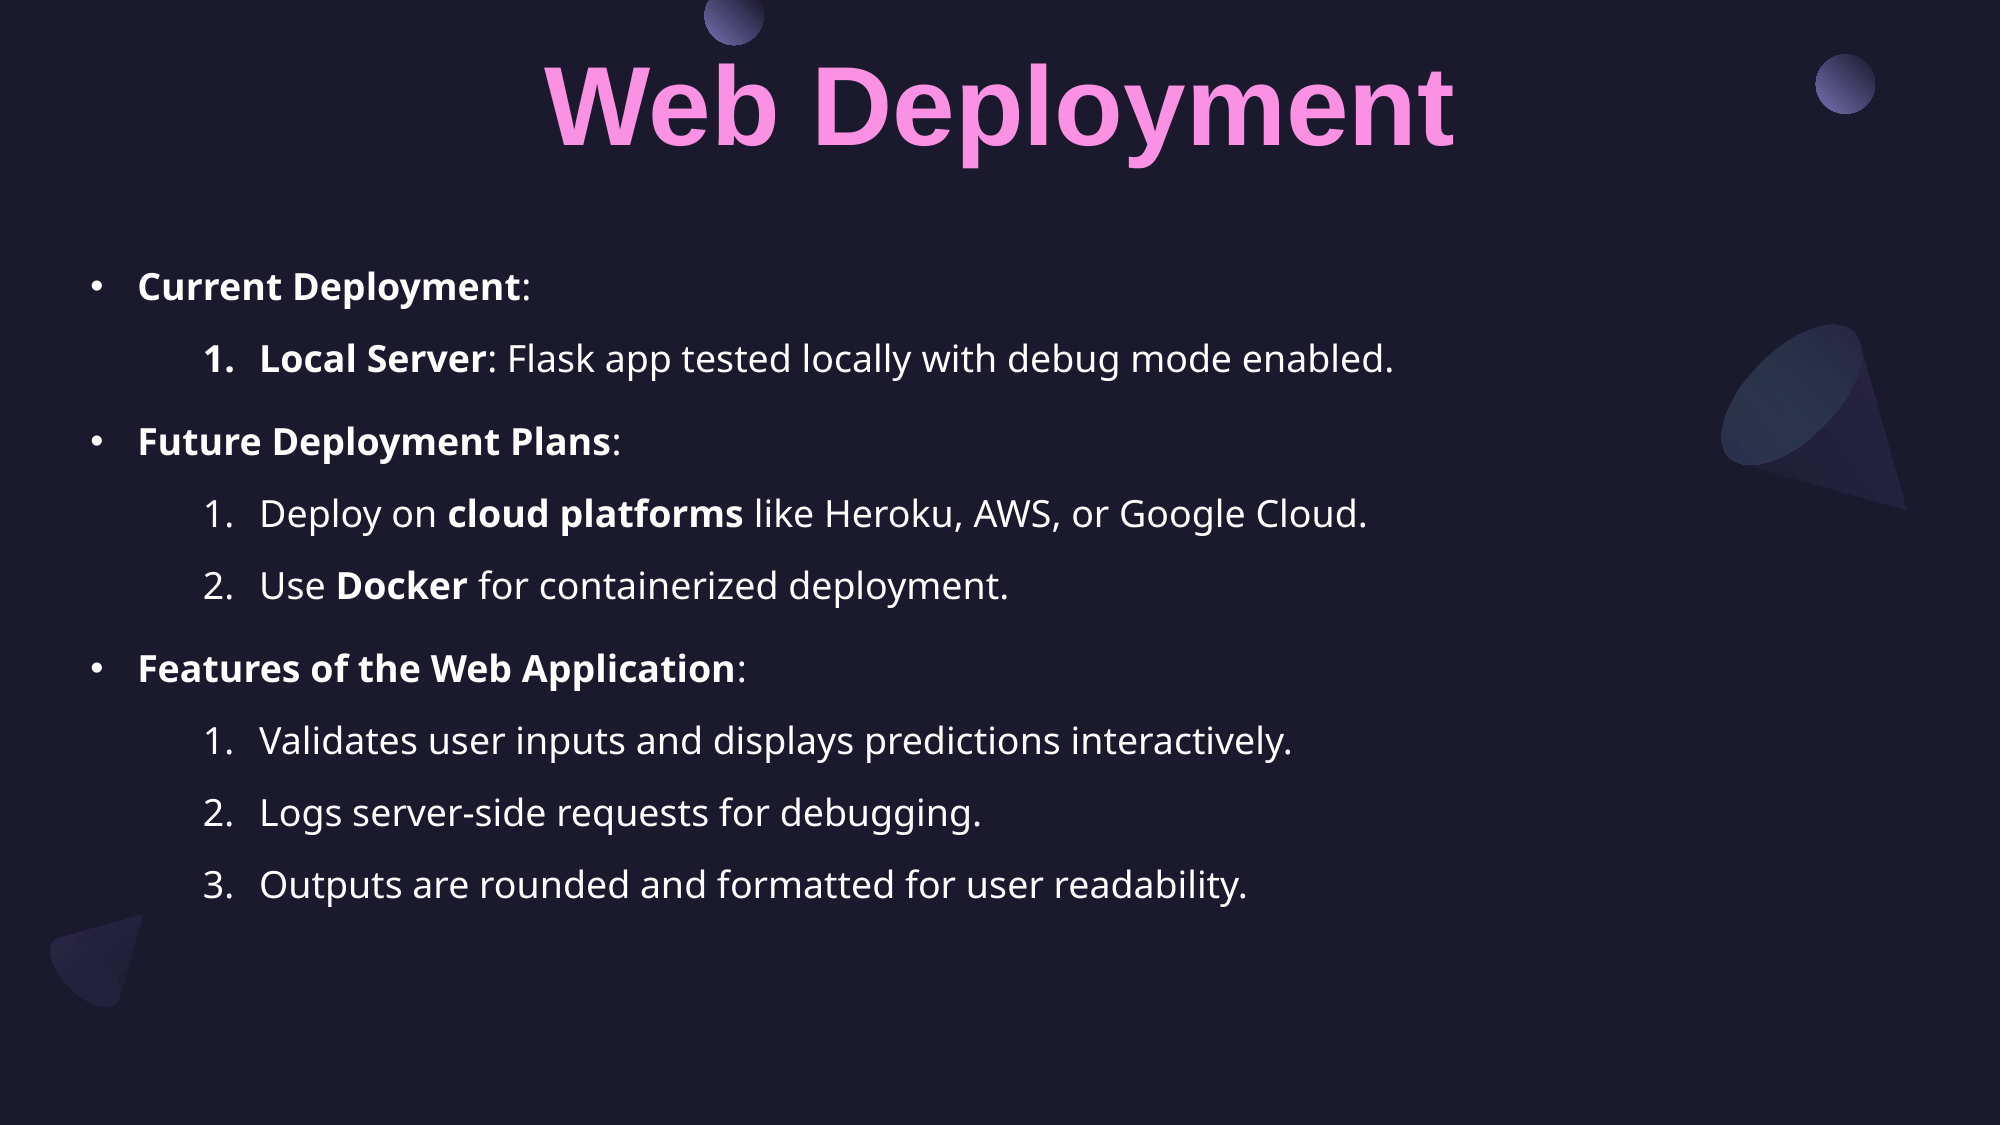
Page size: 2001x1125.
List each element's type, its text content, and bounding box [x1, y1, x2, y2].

title Web Deployment [90, 33, 1910, 160]
list Current Deployment: Local Server: Flask app tested locally with debug mode enabled. Future Deployment Plans: Deploy on cloud platforms like Heroku, AWS, or Google Cloud. Use Docker for containerized deployment. Features of the Web Application: Validates user inputs and displays predictions interactively. Logs server-side requests for debugging. Outputs are rounded and formatted for user readability. [90, 255, 1893, 944]
